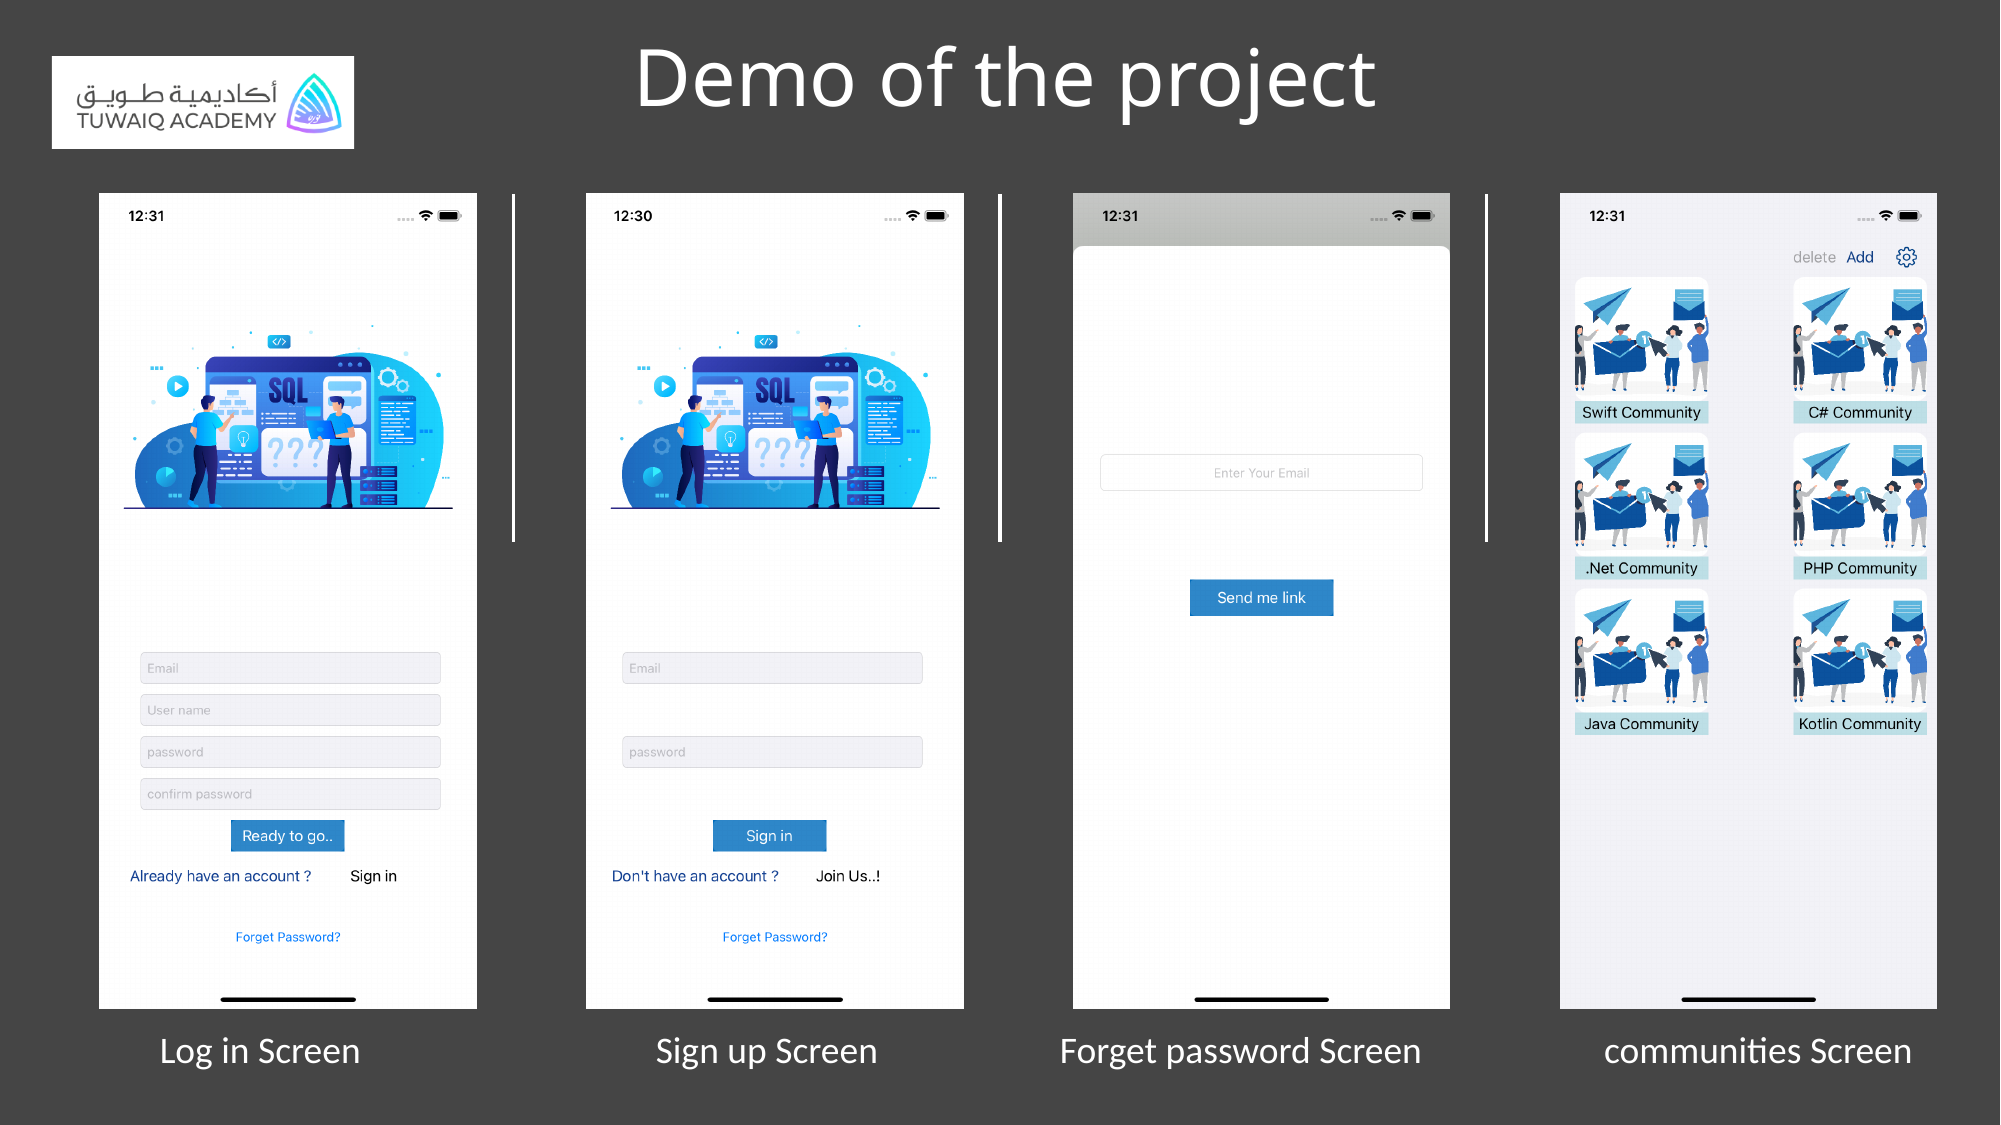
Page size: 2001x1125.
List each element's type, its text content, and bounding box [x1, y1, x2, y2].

picture [1073, 193, 1451, 1009]
text_box Log in Screen [145, 1018, 377, 1124]
picture [99, 193, 477, 1009]
text_box communities Screen [1589, 1018, 1929, 1124]
title Demo of the project [122, 0, 1889, 131]
text_box Sign up Screen [641, 1018, 894, 1124]
picture [586, 193, 964, 1009]
text_box Forget password Screen [1045, 1018, 1438, 1124]
picture [1560, 193, 1937, 1009]
picture [51, 56, 355, 149]
